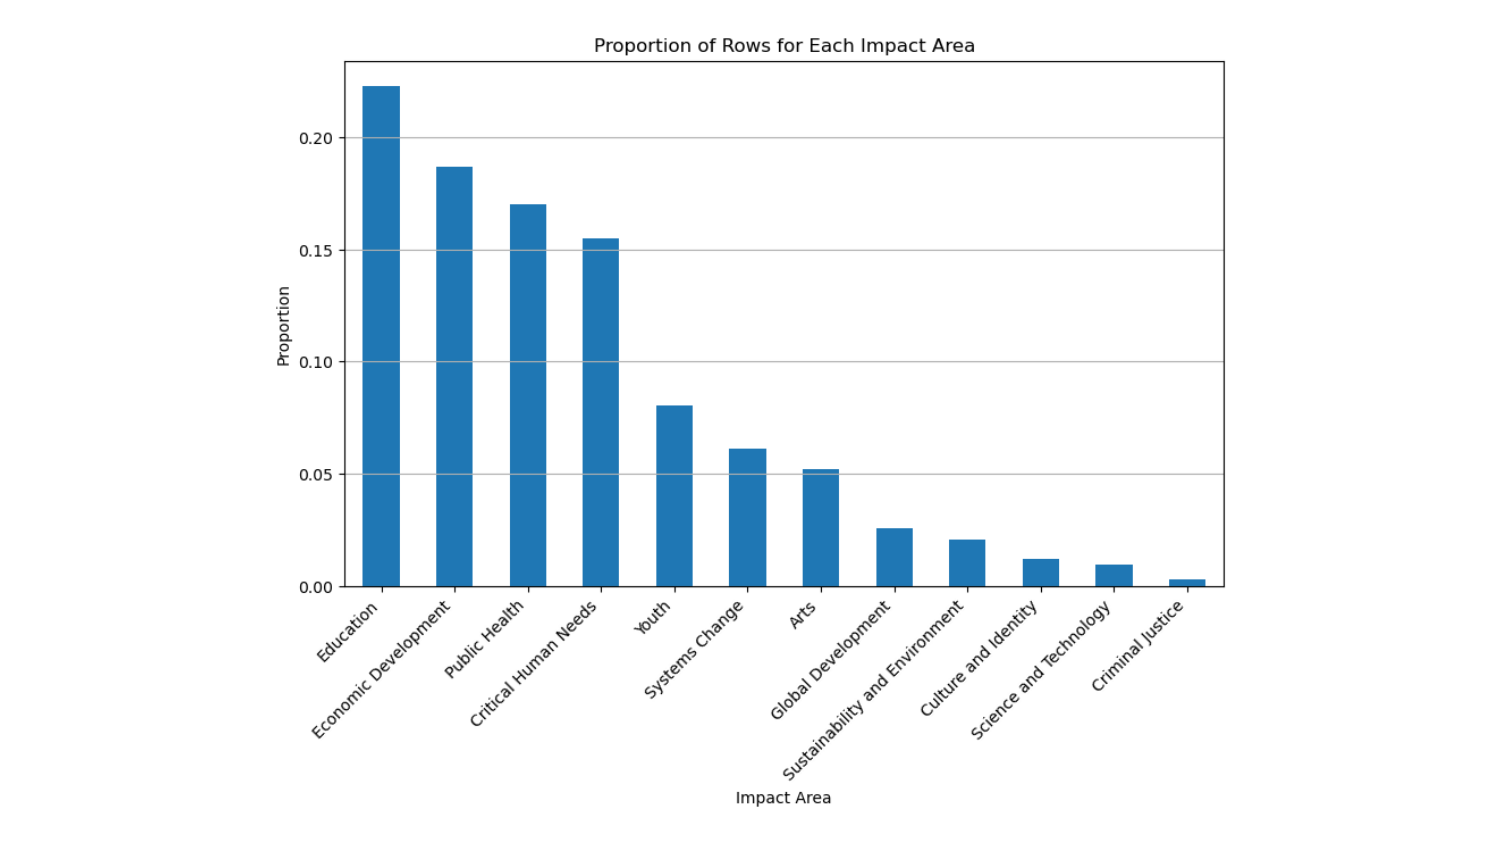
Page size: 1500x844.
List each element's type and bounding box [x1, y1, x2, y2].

picture [264, 27, 1236, 817]
